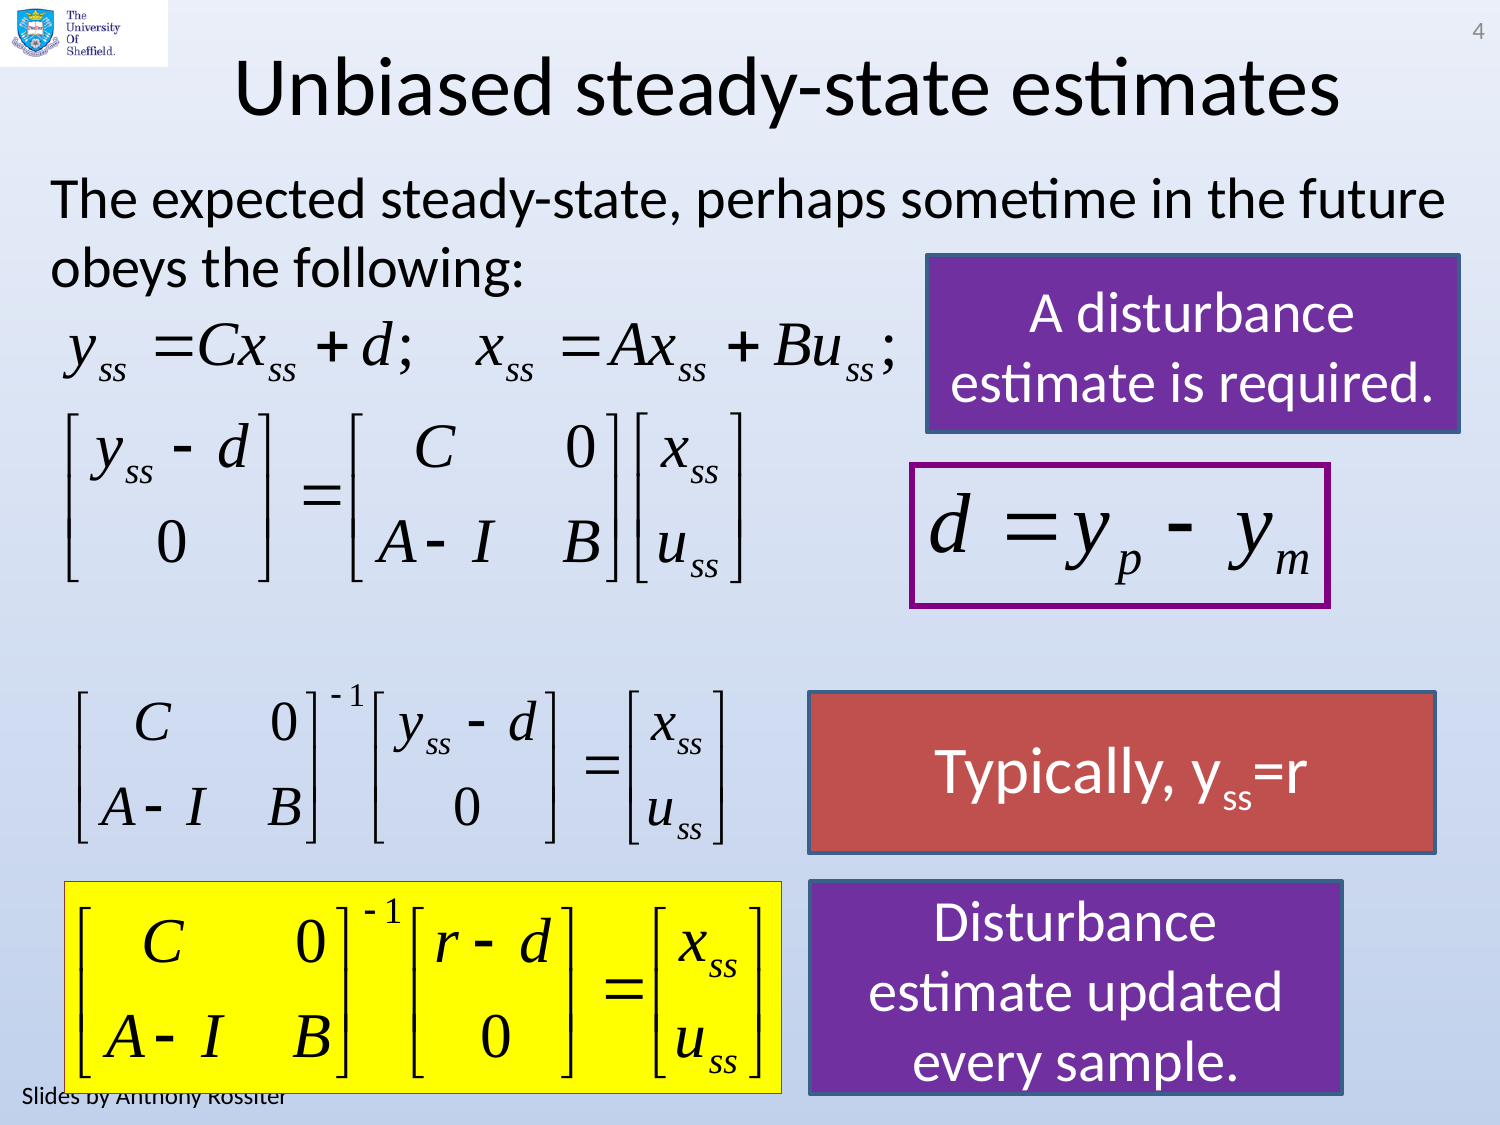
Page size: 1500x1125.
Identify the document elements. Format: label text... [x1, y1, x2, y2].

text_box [64, 668, 745, 859]
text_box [52, 302, 906, 599]
text_box A disturbance estimate is required. [925, 253, 1461, 434]
list The expected steady-state, perhaps sometime in the future obeys the following: [35, 152, 1465, 1079]
picture [0, 0, 168, 67]
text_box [64, 881, 782, 1095]
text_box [915, 467, 1325, 603]
slide_number 4 [1335, 0, 1500, 60]
footer Slides by Anthony Rossiter [0, 1065, 317, 1125]
text_box Typically, yss=r [807, 690, 1437, 855]
title Unbiased steady-state estimates [105, 23, 1471, 141]
text_box Disturbance estimate updated every sample. [808, 879, 1344, 1096]
